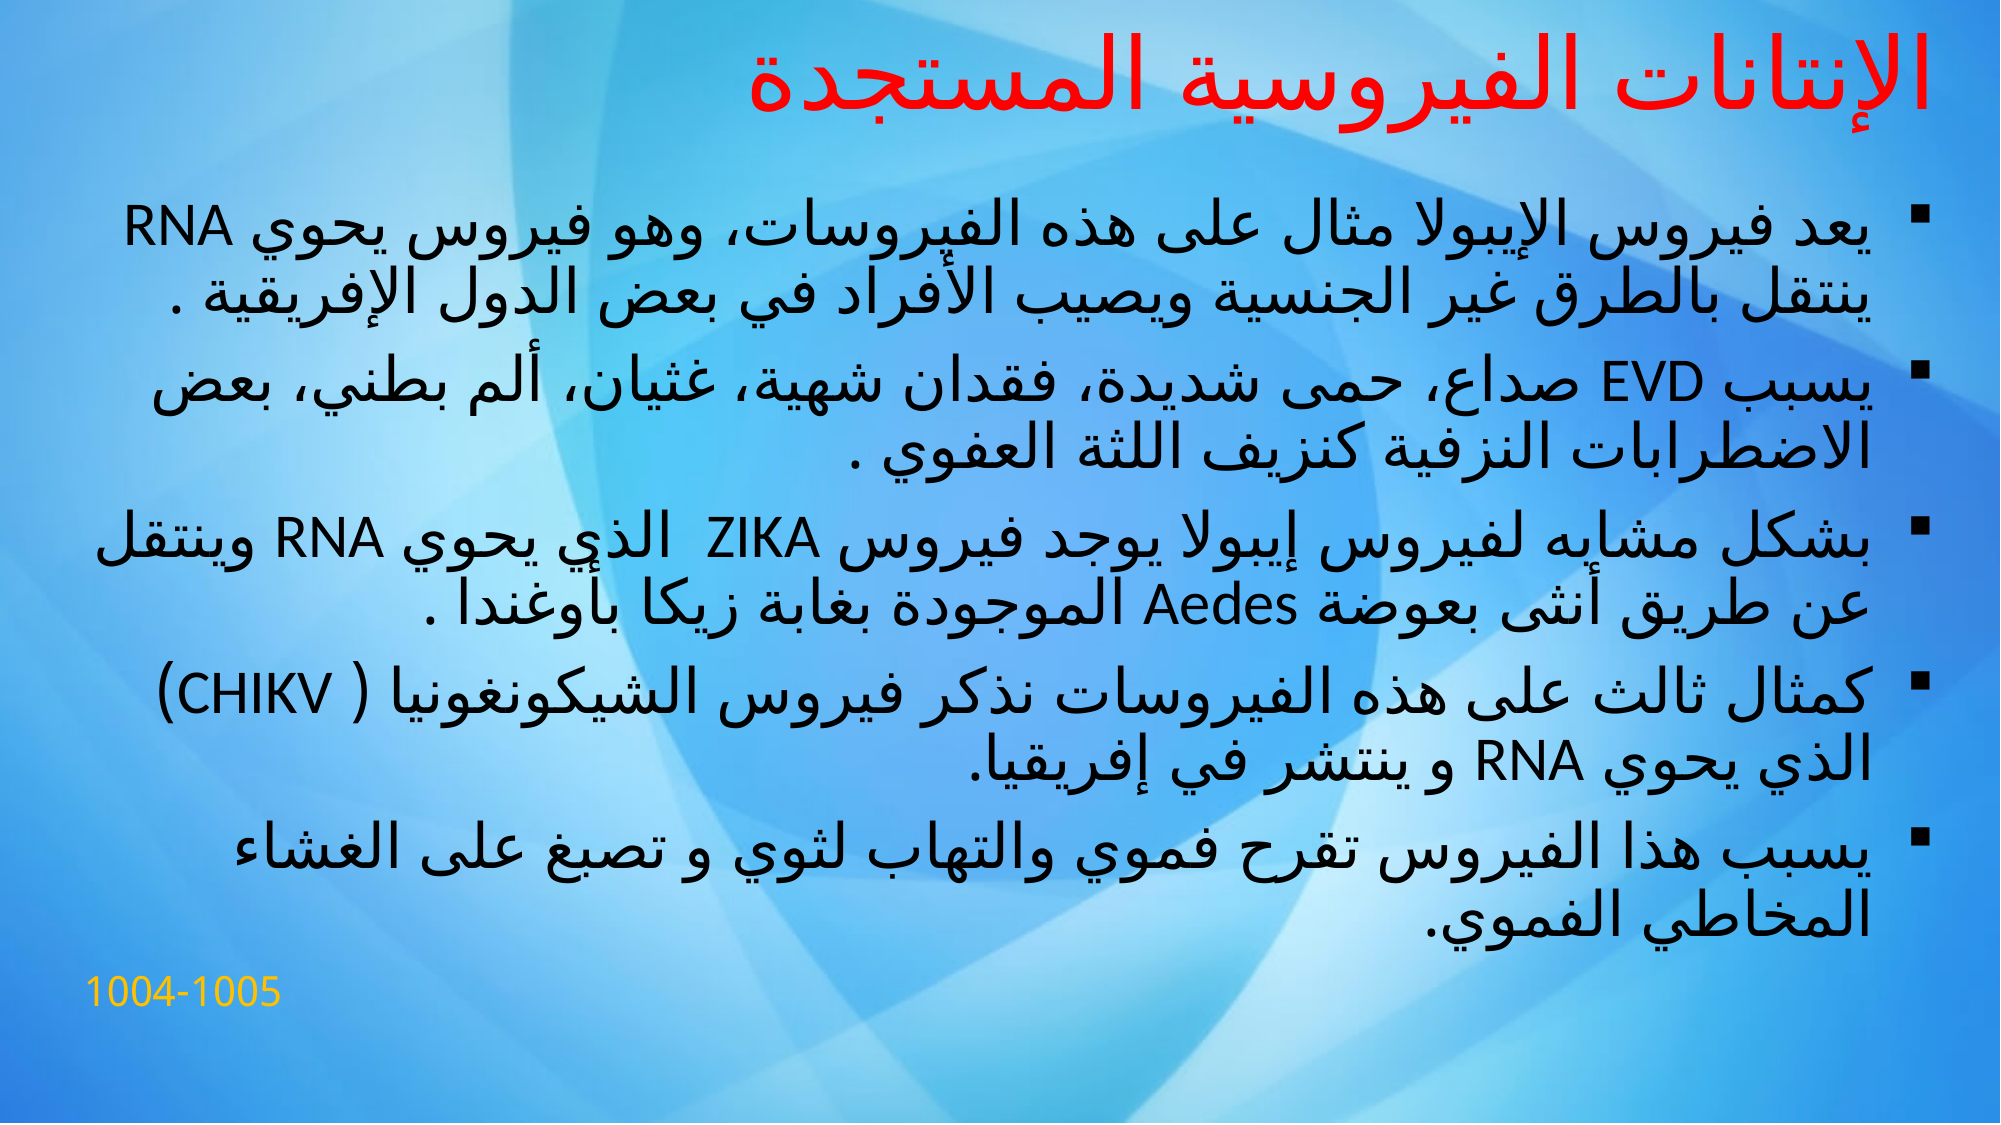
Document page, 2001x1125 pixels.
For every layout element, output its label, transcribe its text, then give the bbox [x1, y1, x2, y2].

picture [0, 0, 2000, 1123]
title الإنتانات الفيروسية المستجدة [228, 0, 1954, 163]
list يعد فيروس الإيبولا مثال على هذه الفيروسات، وهو فيروس يحوي RNA ينتقل بالطرق غير الجنسية ويصيب الأفراد في بعض الدول الإفريقية . يسبب EVD صداع، حمى شديدة، فقدان شهية، غثيان، ألم بطني، بعض الاضطرابات النزفية كنزيف اللثة العفوي . بشكل مشابه لفيروس إيبولا يوجد فيروس ZIKA الذي يحوي RNA وينتقل عن طريق أنثى بعوضة Aedes الموجودة بغابة زيكا بأوغندا . كمثال ثالث على هذه الفيروسات نذكر فيروس الشيكونغونيا ( CHIKV) الذي يحوي RNA و ينتشر في إفريقيا. يسبب هذا الفيروس تقرح فموي والتهاب لثوي و تصبغ على الغشاء المخاطي الفموي. 1004-1005 [68, 184, 1950, 1071]
